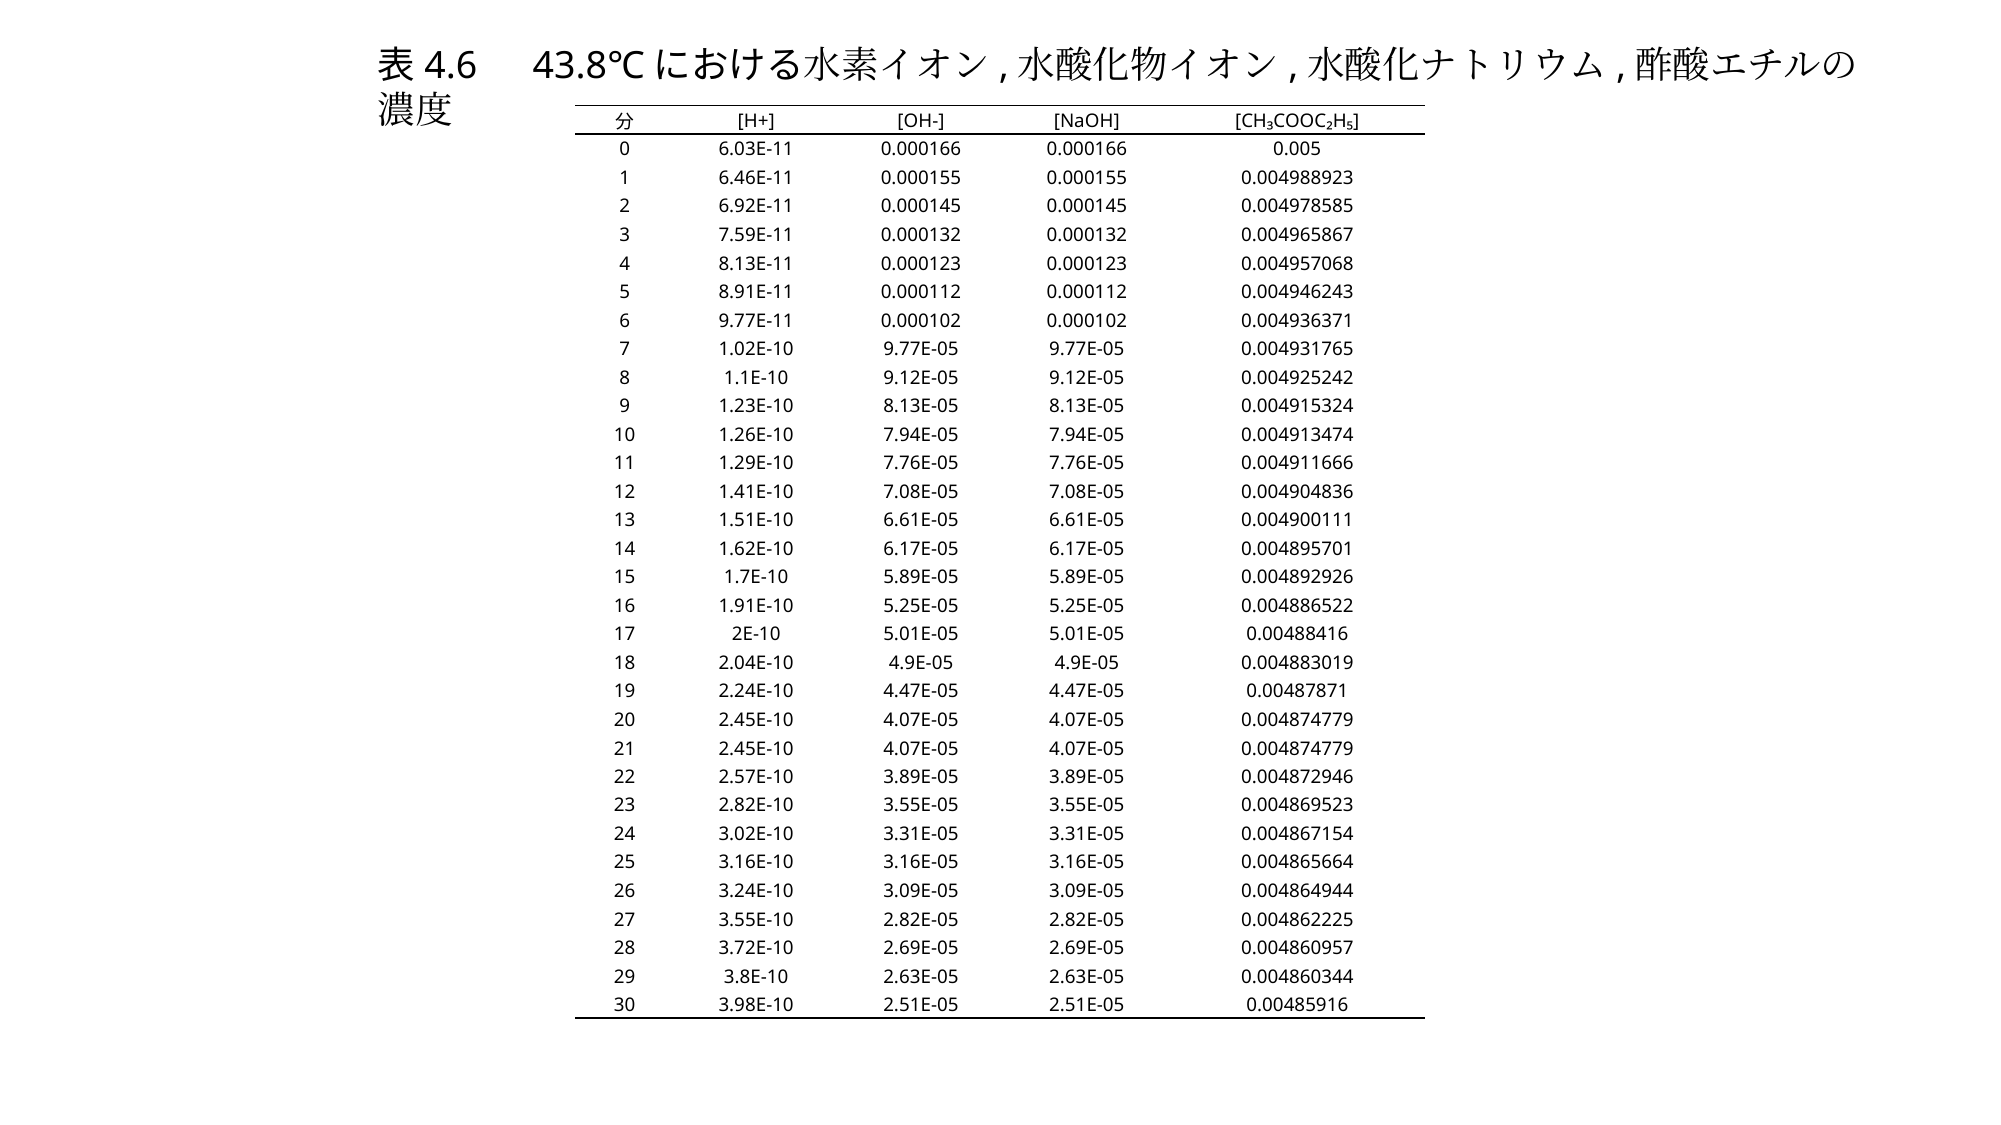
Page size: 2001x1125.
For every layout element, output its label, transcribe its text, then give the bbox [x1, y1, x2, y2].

table_cell 3.89E-05 [1004, 762, 1170, 790]
table_cell 0.004874779 [1170, 733, 1425, 762]
table_cell 7.59E-11 [674, 220, 838, 248]
table_cell 0.000102 [1004, 305, 1170, 334]
table_cell 20 [575, 705, 674, 733]
table_cell 11 [575, 448, 674, 476]
table_cell 26 [575, 876, 674, 904]
table_cell 2.69E-05 [838, 933, 1004, 961]
table_cell 5.25E-05 [1004, 590, 1170, 619]
table_cell 9.12E-05 [1004, 362, 1170, 391]
table_cell 8.13E-05 [838, 391, 1004, 419]
table_cell 0.004946243 [1170, 277, 1425, 305]
table_cell 0.004869523 [1170, 790, 1425, 819]
table_cell 6.92E-11 [674, 191, 838, 220]
table_cell 2E-10 [674, 619, 838, 647]
table_cell 9.77E-11 [674, 305, 838, 334]
table_cell 0.004957068 [1170, 248, 1425, 277]
table_cell 2.63E-05 [838, 961, 1004, 990]
table_cell 0.004862225 [1170, 904, 1425, 933]
table_cell 0.00487871 [1170, 676, 1425, 705]
table_cell 0.004864944 [1170, 876, 1425, 904]
table_cell 22 [575, 762, 674, 790]
table_cell 2 [575, 191, 674, 220]
table_cell 3.31E-05 [838, 819, 1004, 847]
table_cell 7.76E-05 [1004, 448, 1170, 476]
table_cell 0.004931765 [1170, 334, 1425, 362]
table_cell 2.63E-05 [1004, 961, 1170, 990]
table_cell 0.004860344 [1170, 961, 1425, 990]
table_cell 7.76E-05 [838, 448, 1004, 476]
table_cell 1.41E-10 [674, 476, 838, 505]
table_cell 0.004900111 [1170, 505, 1425, 533]
table_cell 25 [575, 847, 674, 876]
table_cell 3.55E-05 [838, 790, 1004, 819]
table_cell 2.04E-10 [674, 647, 838, 676]
table_cell 0.004978585 [1170, 191, 1425, 220]
table_cell 0.004865664 [1170, 847, 1425, 876]
table_cell 2.24E-10 [674, 676, 838, 705]
table_cell 15 [575, 562, 674, 590]
table_cell 8.13E-11 [674, 248, 838, 277]
table_cell 1.29E-10 [674, 448, 838, 476]
table_cell 18 [575, 647, 674, 676]
table_cell 0.004904836 [1170, 476, 1425, 505]
table_cell 4 [575, 248, 674, 277]
table_cell 6.46E-11 [674, 163, 838, 191]
table_cell 0.00488416 [1170, 619, 1425, 647]
table_cell 0.004892926 [1170, 562, 1425, 590]
table_cell 5.01E-05 [1004, 619, 1170, 647]
table_cell 0.000112 [838, 277, 1004, 305]
table_cell 0.000166 [838, 139, 1004, 163]
table_cell 3.02E-10 [674, 819, 838, 847]
table_cell 13 [575, 505, 674, 533]
table_cell 0 [575, 139, 674, 163]
table_cell 2.45E-10 [674, 733, 838, 762]
table_cell 2.45E-10 [674, 705, 838, 733]
table_cell 2.57E-10 [674, 762, 838, 790]
table_cell 0.004860957 [1170, 933, 1425, 961]
table_cell 0.004965867 [1170, 220, 1425, 248]
table_cell 0.004883019 [1170, 647, 1425, 676]
table_cell 5 [575, 277, 674, 305]
table_cell 0.004925242 [1170, 362, 1425, 391]
table_cell 7.08E-05 [1004, 476, 1170, 505]
table_cell 0.000145 [838, 191, 1004, 220]
table_cell 8.91E-11 [674, 277, 838, 305]
table_cell 27 [575, 904, 674, 933]
table_cell 0.004915324 [1170, 391, 1425, 419]
table_cell 6.61E-05 [1004, 505, 1170, 533]
table_cell 8 [575, 362, 674, 391]
table_cell 9.77E-05 [838, 334, 1004, 362]
table_cell 4.47E-05 [1004, 676, 1170, 705]
table_cell 1.7E-10 [674, 562, 838, 590]
table_cell 30 [575, 990, 674, 1017]
table_cell 5.89E-05 [1004, 562, 1170, 590]
table_cell 9 [575, 391, 674, 419]
table_cell 24 [575, 819, 674, 847]
table_cell 9.77E-05 [1004, 334, 1170, 362]
table_cell 0.000123 [1004, 248, 1170, 277]
table_cell 23 [575, 790, 674, 819]
table_cell 0.004872946 [1170, 762, 1425, 790]
table_cell 3.89E-05 [838, 762, 1004, 790]
table_cell 0.005 [1170, 139, 1425, 163]
table_cell 21 [575, 733, 674, 762]
table_cell 6.61E-05 [838, 505, 1004, 533]
table_cell 3.31E-05 [1004, 819, 1170, 847]
table_cell 0.000102 [838, 305, 1004, 334]
table_cell 3.72E-10 [674, 933, 838, 961]
table_cell 0.004895701 [1170, 533, 1425, 562]
table_cell 6.17E-05 [838, 533, 1004, 562]
table_cell 4.07E-05 [1004, 705, 1170, 733]
table_cell 0.004867154 [1170, 819, 1425, 847]
table_cell 0.000123 [838, 248, 1004, 277]
table_cell 0.000155 [838, 163, 1004, 191]
table_cell 7 [575, 334, 674, 362]
table_cell 4.07E-05 [838, 705, 1004, 733]
table_cell 3.8E-10 [674, 961, 838, 990]
table_cell 28 [575, 933, 674, 961]
table_cell 0.000112 [1004, 277, 1170, 305]
table_cell 7.08E-05 [838, 476, 1004, 505]
table_cell 3.98E-10 [674, 990, 838, 1017]
table_cell 0.004886522 [1170, 590, 1425, 619]
table_cell 3.16E-10 [674, 847, 838, 876]
table_cell 3.09E-05 [1004, 876, 1170, 904]
table_cell 2.82E-10 [674, 790, 838, 819]
table_cell 0.000132 [1004, 220, 1170, 248]
table_cell 2.51E-05 [1004, 990, 1170, 1017]
table_cell 0.004913474 [1170, 419, 1425, 448]
table_cell 19 [575, 676, 674, 705]
table_cell 0.00485916 [1170, 990, 1425, 1017]
table_cell 0.000145 [1004, 191, 1170, 220]
table_cell 2.51E-05 [838, 990, 1004, 1017]
table_cell 1.91E-10 [674, 590, 838, 619]
table_cell 5.25E-05 [838, 590, 1004, 619]
table_cell 3.55E-10 [674, 904, 838, 933]
table_cell 9.12E-05 [838, 362, 1004, 391]
table_cell 6 [575, 305, 674, 334]
table_cell 6.03E-11 [674, 139, 838, 163]
table_cell 1.62E-10 [674, 533, 838, 562]
table_cell 17 [575, 619, 674, 647]
table_cell 0.004874779 [1170, 705, 1425, 733]
table_cell 12 [575, 476, 674, 505]
table_cell 2.82E-05 [1004, 904, 1170, 933]
table_cell 5.89E-05 [838, 562, 1004, 590]
table_cell 2.82E-05 [838, 904, 1004, 933]
table_cell 0.004936371 [1170, 305, 1425, 334]
table_cell 14 [575, 533, 674, 562]
table_cell 2.69E-05 [1004, 933, 1170, 961]
table_cell 3.09E-05 [838, 876, 1004, 904]
table_cell 3.16E-05 [838, 847, 1004, 876]
table_cell 3 [575, 220, 674, 248]
table_cell 1.51E-10 [674, 505, 838, 533]
table_cell 1.26E-10 [674, 419, 838, 448]
table_cell 0.000166 [1004, 139, 1170, 163]
table_cell 1 [575, 163, 674, 191]
table_cell 7.94E-05 [838, 419, 1004, 448]
table_cell 29 [575, 961, 674, 990]
table_cell 0.004988923 [1170, 163, 1425, 191]
table_cell 4.07E-05 [838, 733, 1004, 762]
table_cell 7.94E-05 [1004, 419, 1170, 448]
table_cell 3.55E-05 [1004, 790, 1170, 819]
table_cell 8.13E-05 [1004, 391, 1170, 419]
table_cell 0.000155 [1004, 163, 1170, 191]
text_box 表4.6 43.8℃における水素イオン,水酸化物イオン,水酸化ナトリウム,酢酸エチルの濃度 [363, 33, 1905, 139]
table_cell 6.17E-05 [1004, 533, 1170, 562]
table_cell 1.1E-10 [674, 362, 838, 391]
table_cell 0.000132 [838, 220, 1004, 248]
table_cell 3.24E-10 [674, 876, 838, 904]
table_cell 0.004911666 [1170, 448, 1425, 476]
table_cell 4.9E-05 [1004, 647, 1170, 676]
table_cell 16 [575, 590, 674, 619]
table_cell 4.47E-05 [838, 676, 1004, 705]
table_cell 4.9E-05 [838, 647, 1004, 676]
table_cell 5.01E-05 [838, 619, 1004, 647]
table_cell 4.07E-05 [1004, 733, 1170, 762]
table_cell 3.16E-05 [1004, 847, 1170, 876]
table_cell 1.23E-10 [674, 391, 838, 419]
table_cell 1.02E-10 [674, 334, 838, 362]
table_cell 10 [575, 419, 674, 448]
